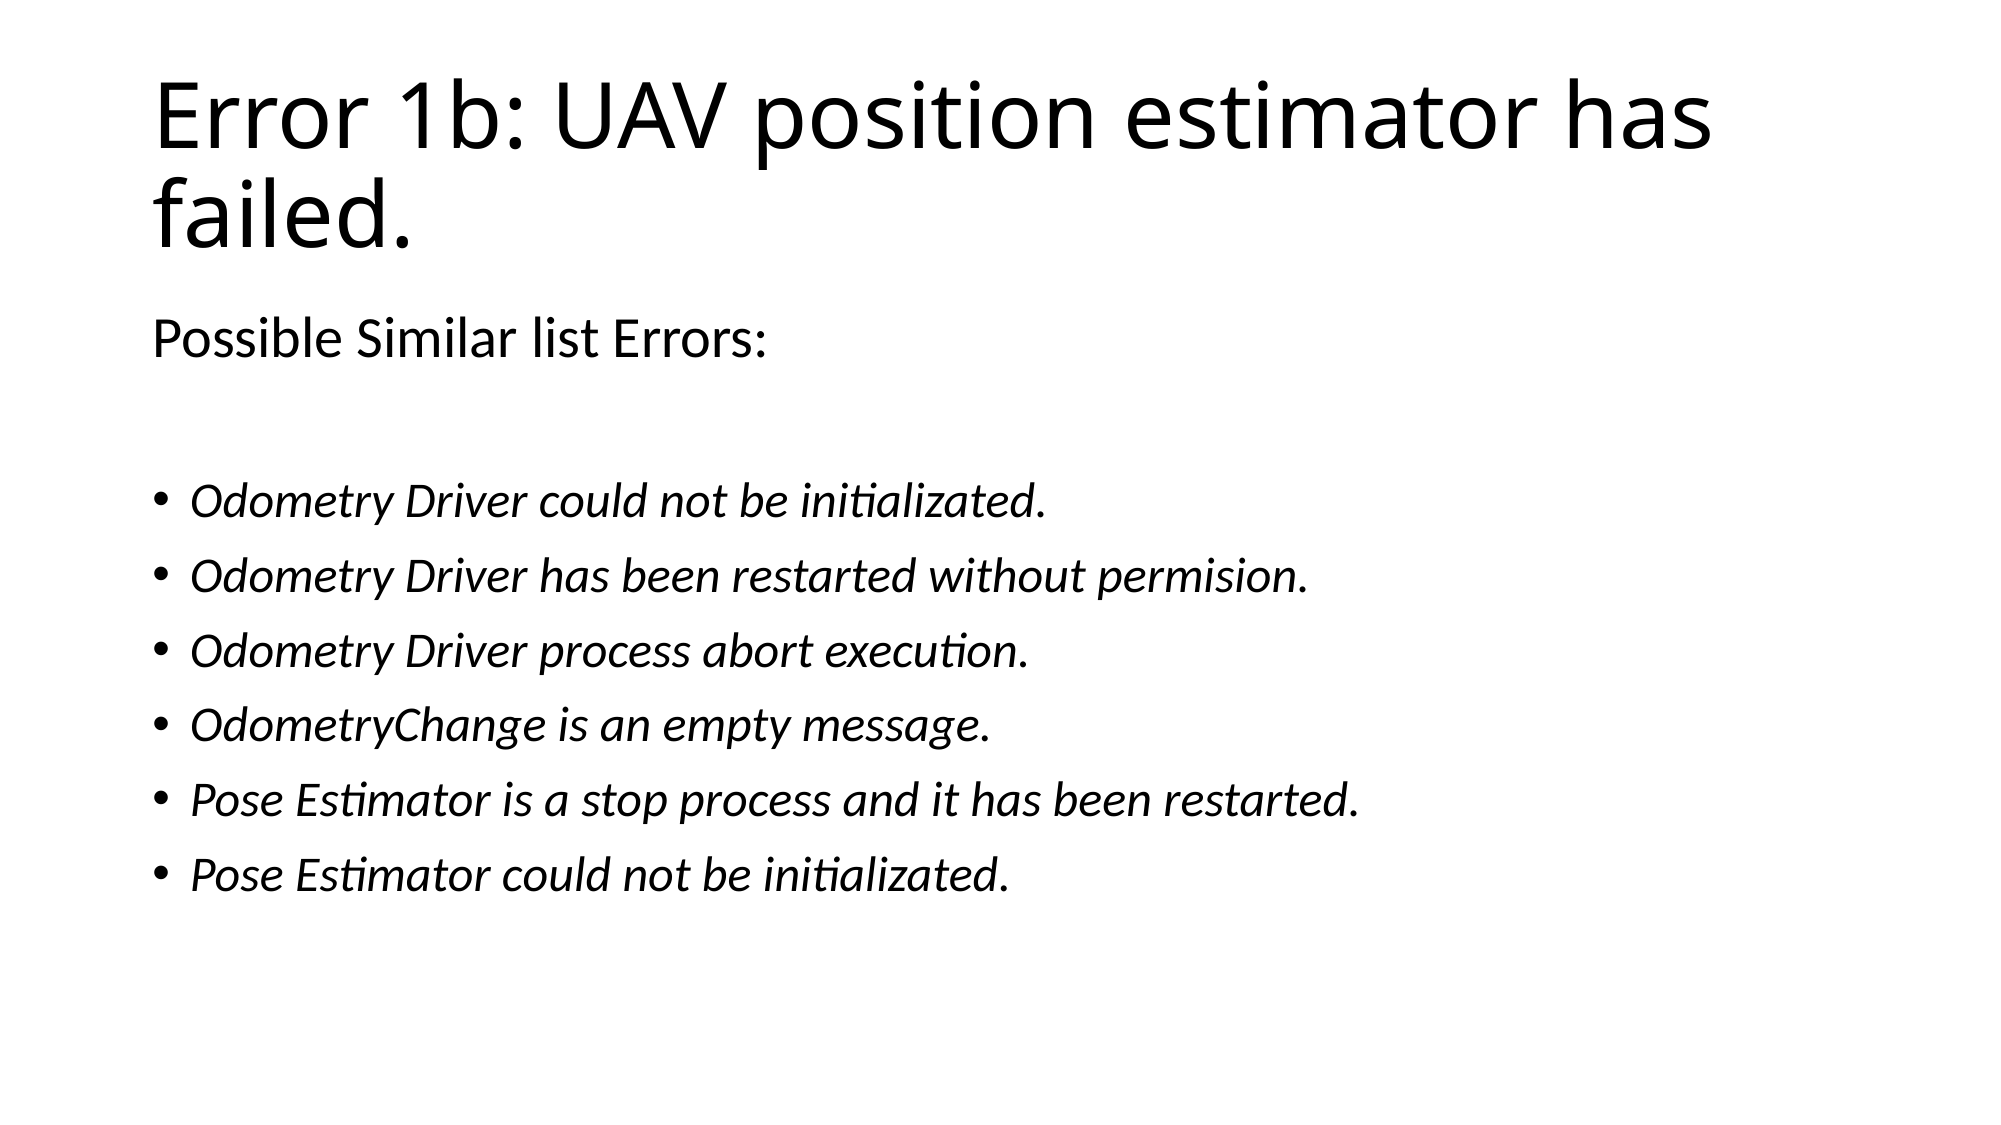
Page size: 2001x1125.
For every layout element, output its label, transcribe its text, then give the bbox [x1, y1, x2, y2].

title Error 1b: UAV position estimator has failed. [137, 59, 1863, 278]
list Possible Similar list Errors: Odometry Driver could not be initializated. Odometry Driver has been restarted without permision. Odometry Driver process abort execution. OdometryChange is an empty message. Pose Estimator is a stop process and it has been restarted. Pose Estimator could not be initializated. [137, 299, 1863, 1014]
